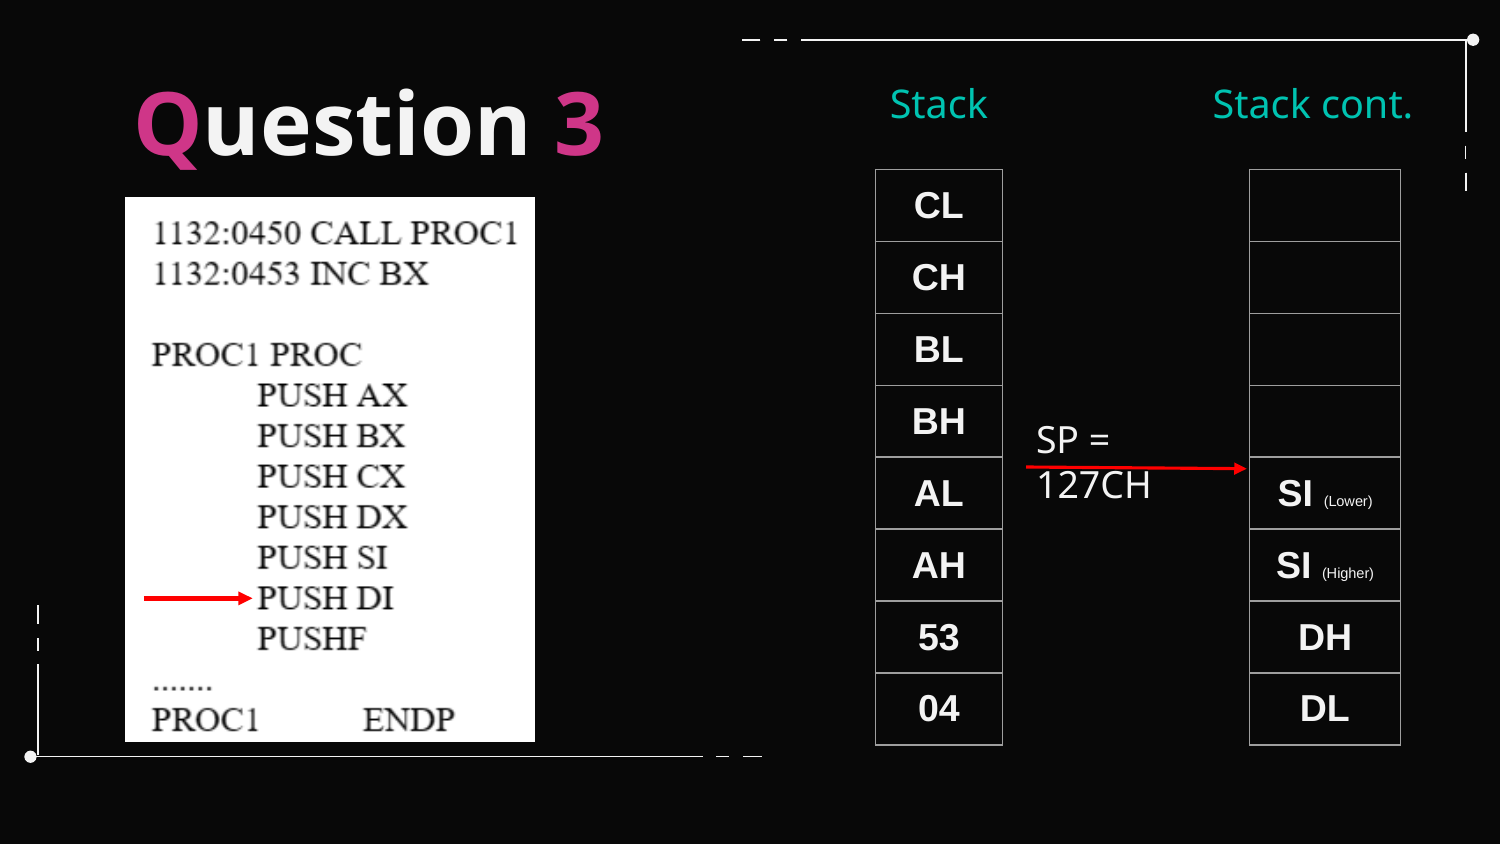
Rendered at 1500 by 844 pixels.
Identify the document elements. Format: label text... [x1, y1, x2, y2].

text_box Stack cont. [1159, 64, 1467, 149]
picture [124, 197, 536, 742]
table_cell DH [1250, 602, 1400, 672]
table_cell [1250, 242, 1400, 313]
table_header CL [876, 170, 1002, 241]
table_cell AL [876, 458, 1002, 528]
table_cell BL [876, 314, 1002, 385]
text_box Stack [785, 64, 1093, 149]
table_cell DL [1250, 674, 1400, 744]
table_cell CH [876, 242, 1002, 313]
table_cell 53 [876, 602, 1002, 672]
table_header [1250, 170, 1400, 241]
table_cell BH [876, 386, 1002, 456]
text_box SP = 127CH [1021, 401, 1232, 464]
table_cell SI (Lower) [1250, 458, 1400, 528]
table_cell [1250, 314, 1400, 385]
table_cell [1250, 386, 1400, 456]
table_cell SI (Higher) [1250, 530, 1400, 600]
table_cell 04 [876, 674, 1002, 744]
title Question 3 [118, 72, 1382, 167]
table_cell AH [876, 530, 1002, 600]
